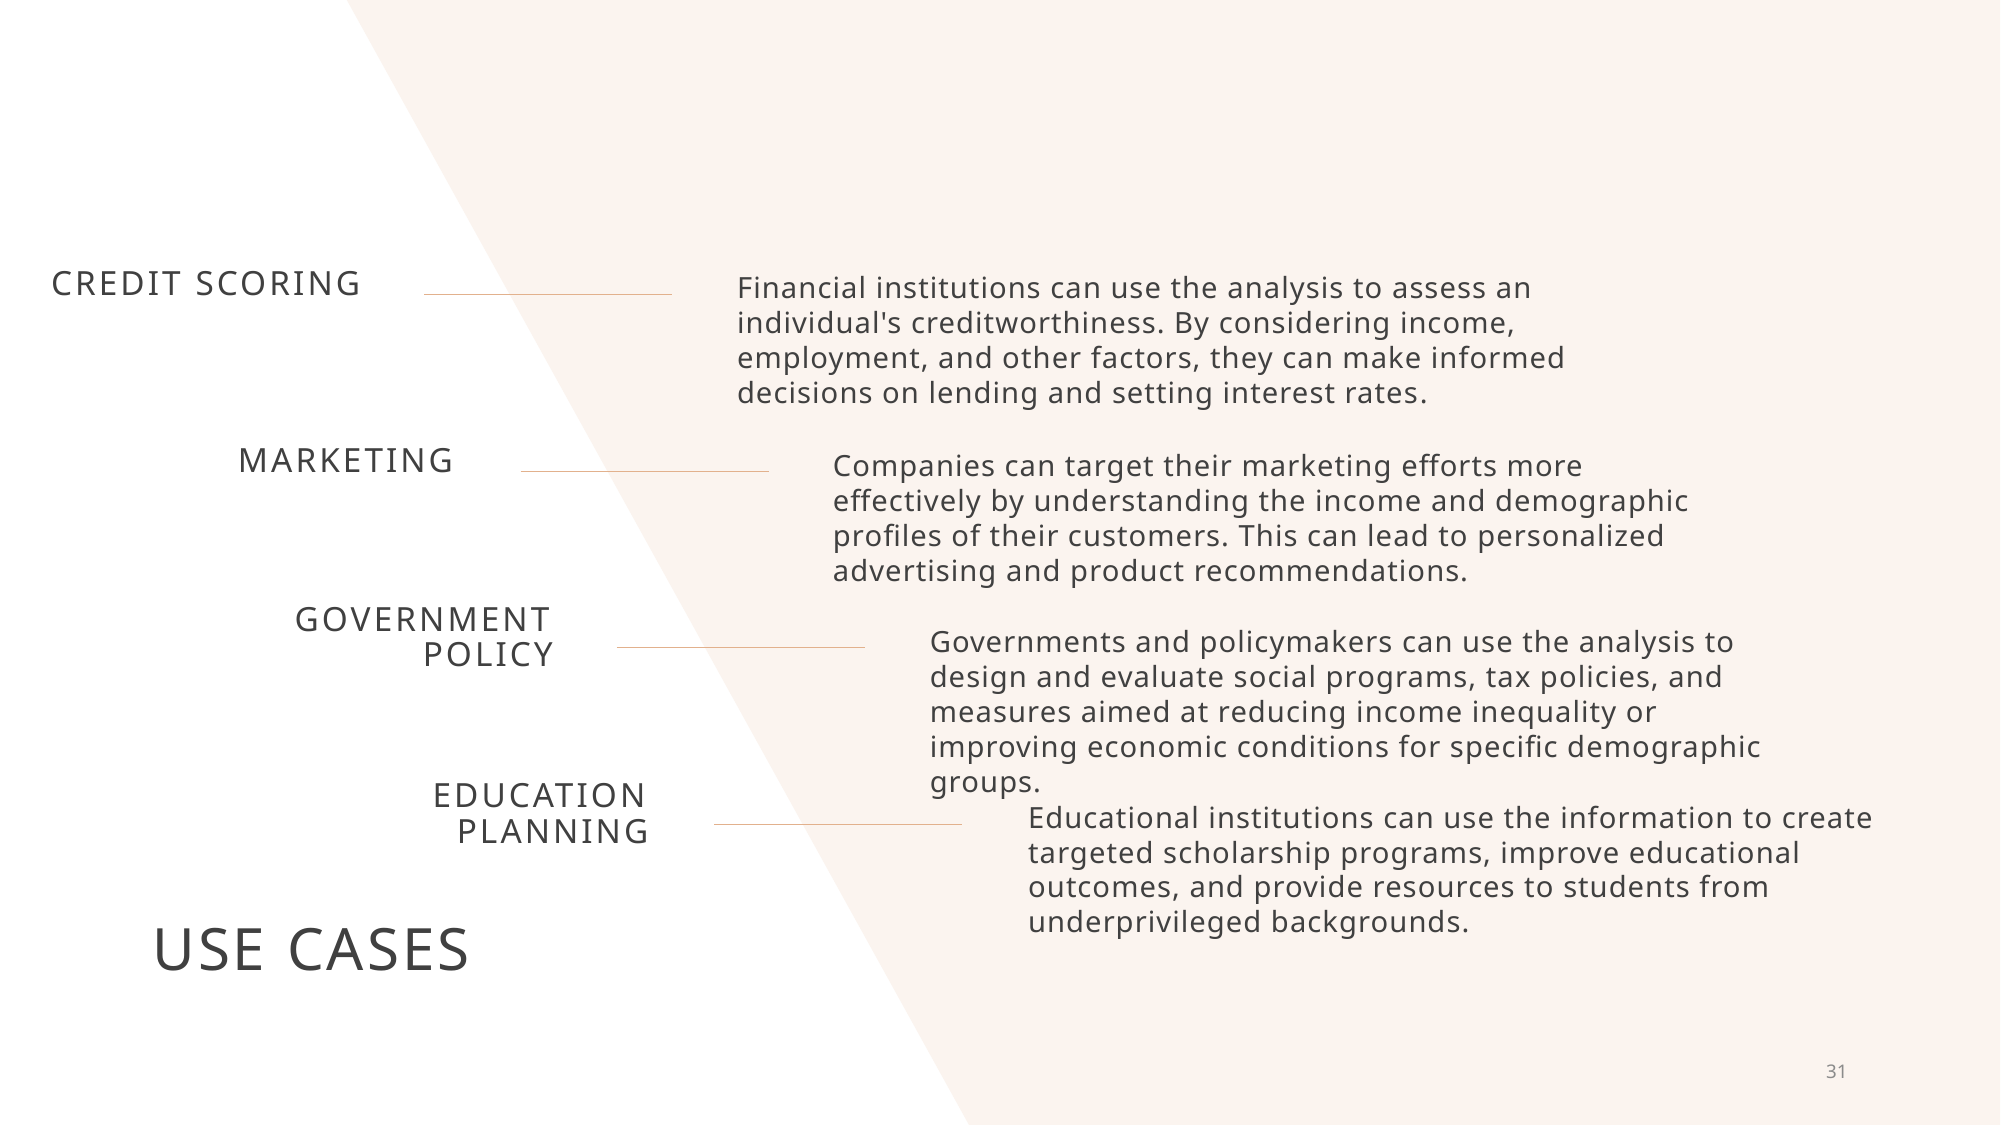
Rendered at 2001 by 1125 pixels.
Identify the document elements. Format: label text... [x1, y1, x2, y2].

list Companies can target their marketing efforts more effectively by understanding the income and demographic profiles of their customers. This can lead to personalized advertising and product recommendations. [817, 440, 1727, 606]
list Credit scoring [24, 242, 376, 328]
list Marketing [117, 419, 469, 504]
slide_number 31 [1773, 1042, 1863, 1103]
title Use Cases [137, 903, 808, 1000]
list Government policy [216, 596, 568, 681]
list Educational institutions can use the information to create targeted scholarship programs, improve educational outcomes, and provide resources to students from underprivileged backgrounds. [1013, 791, 1922, 958]
list Financial institutions can use the analysis to assess an individual's creditworthiness. By considering income, employment, and other factors, they can make informed decisions on lending and setting interest rates. [722, 261, 1631, 428]
list Governments and policymakers can use the analysis to design and evaluate social programs, tax policies, and measures aimed at reducing income inequality or improving economic conditions for specific demographic groups. [914, 616, 1824, 782]
list Education planning [312, 772, 664, 858]
